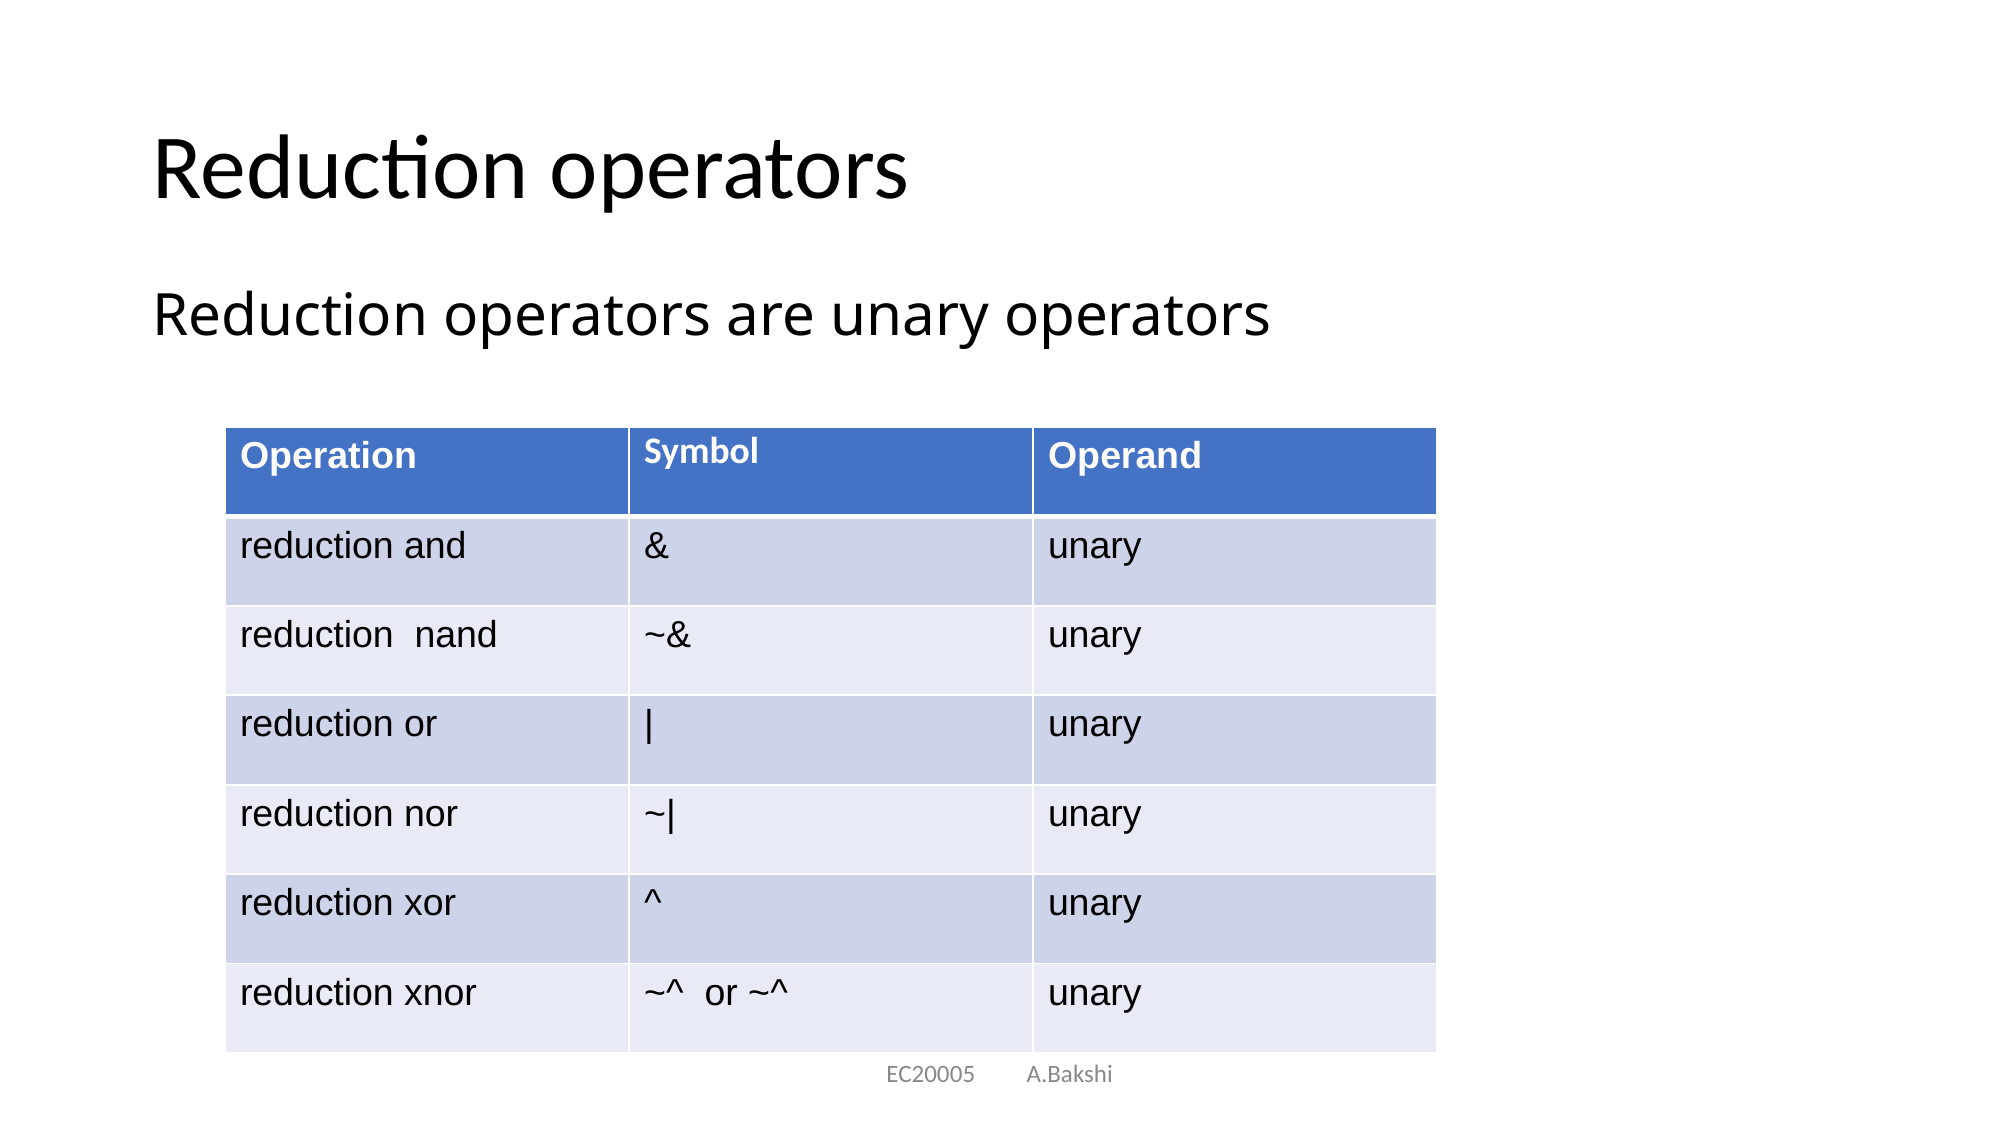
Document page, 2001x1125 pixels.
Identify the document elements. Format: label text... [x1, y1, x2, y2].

table_cell unary [1034, 696, 1436, 784]
table_cell reduction nand [226, 607, 628, 694]
table_cell reduction xor [226, 875, 628, 963]
table_cell & [630, 519, 1032, 605]
title Reduction operators [137, 59, 1863, 278]
table_cell unary [1034, 607, 1436, 694]
footer EC20005 A.Bakshi [662, 1042, 1338, 1103]
table_cell | [630, 696, 1032, 784]
table_header Operation [226, 428, 628, 514]
text_box Reduction operators are unary operators [137, 277, 1525, 1043]
table_cell ~& [630, 607, 1032, 694]
table_header Symbol [630, 428, 1032, 514]
table_cell unary [1034, 964, 1436, 1052]
table_cell unary [1034, 786, 1436, 873]
table_cell reduction or [226, 696, 628, 784]
table_cell ~| [630, 786, 1032, 873]
table_cell ^ [630, 875, 1032, 963]
table_cell ~^ or ~^ [630, 964, 1032, 1052]
table_header Operand [1034, 428, 1436, 514]
table_cell unary [1034, 519, 1436, 605]
table_cell reduction xnor [226, 964, 628, 1052]
table_cell reduction nor [226, 786, 628, 873]
table_cell reduction and [226, 519, 628, 605]
table_cell unary [1034, 875, 1436, 963]
